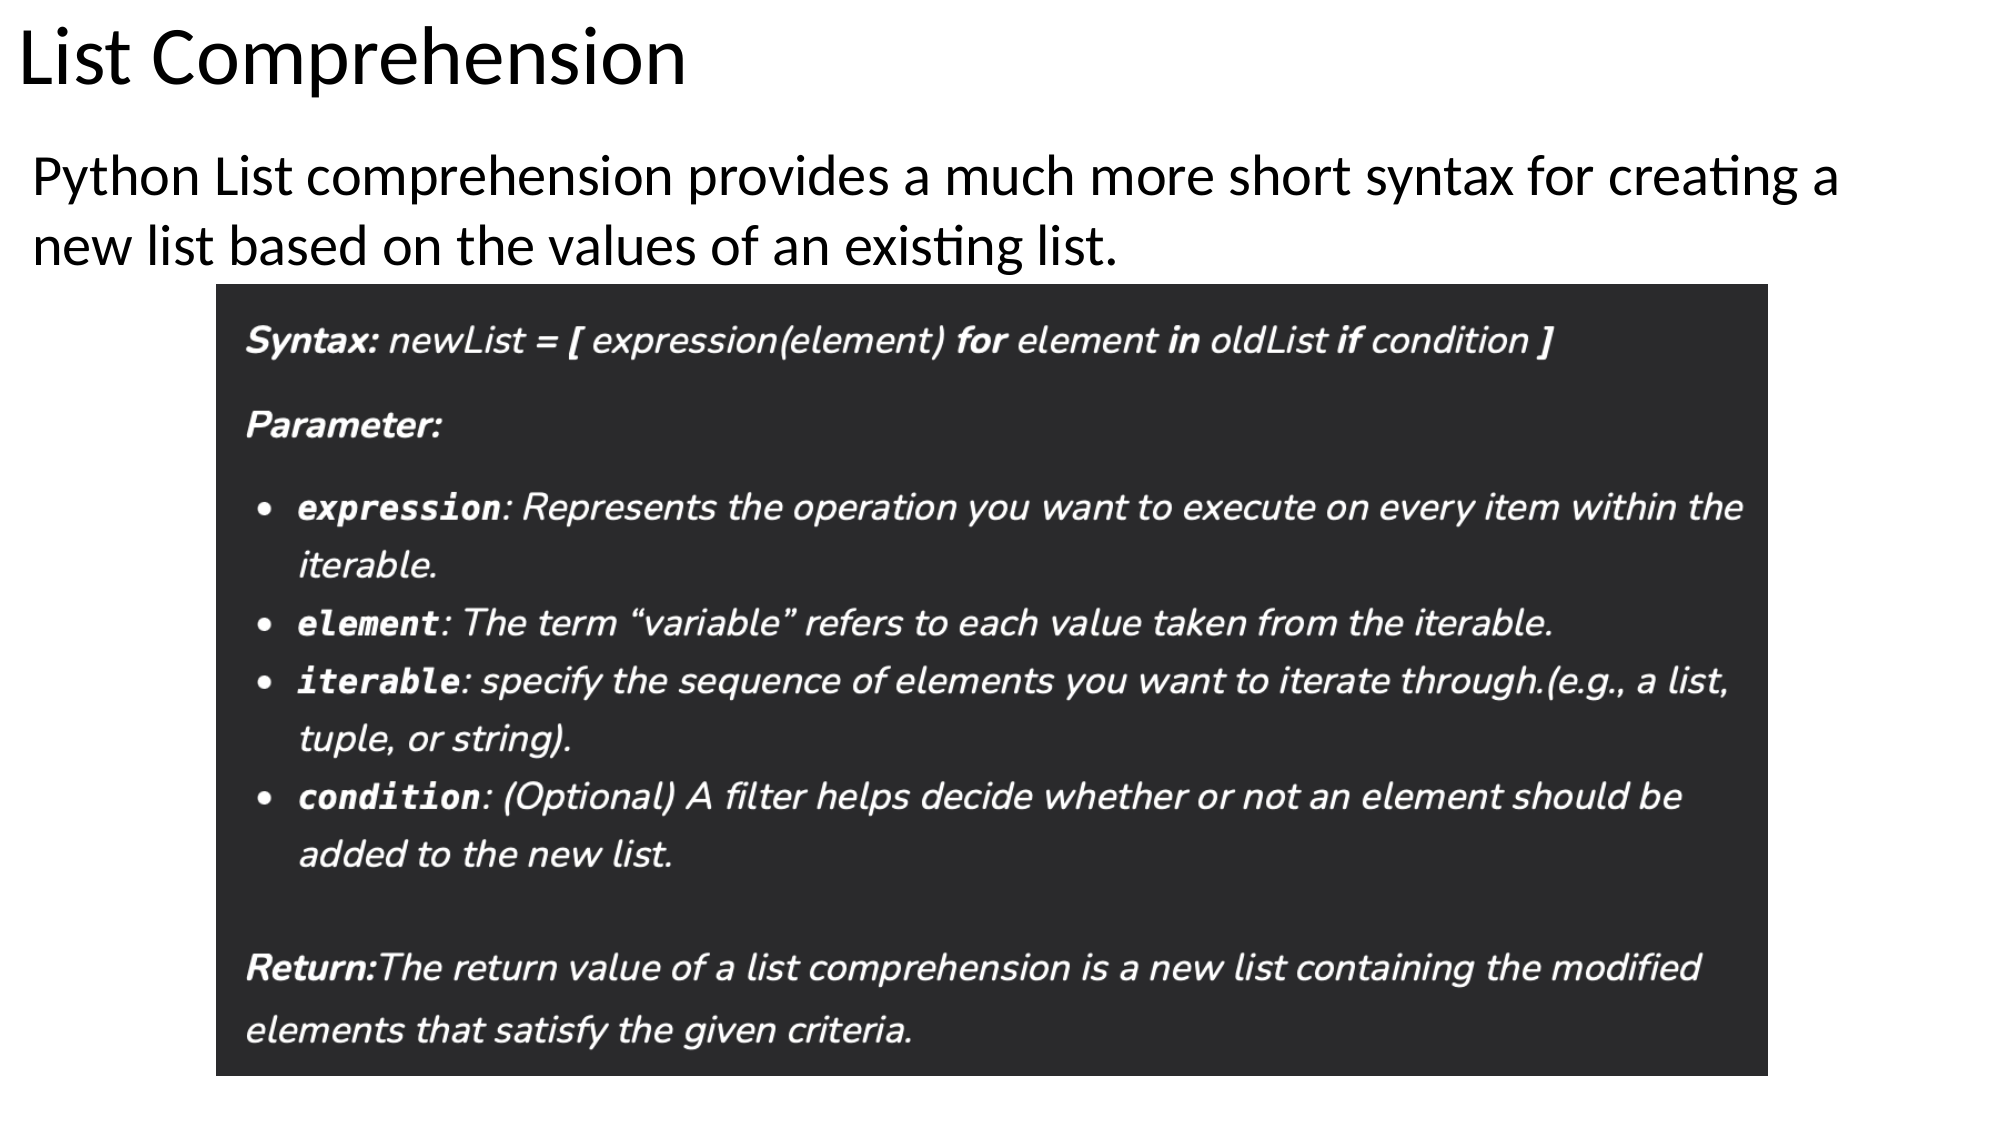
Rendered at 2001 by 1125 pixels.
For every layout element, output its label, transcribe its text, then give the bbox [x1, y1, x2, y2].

picture [216, 284, 1768, 1076]
text_box Python List comprehension provides a much more short syntax for creating a new list based on the values of an existing list. [17, 129, 1957, 285]
title List Comprehension [4, 4, 1729, 110]
